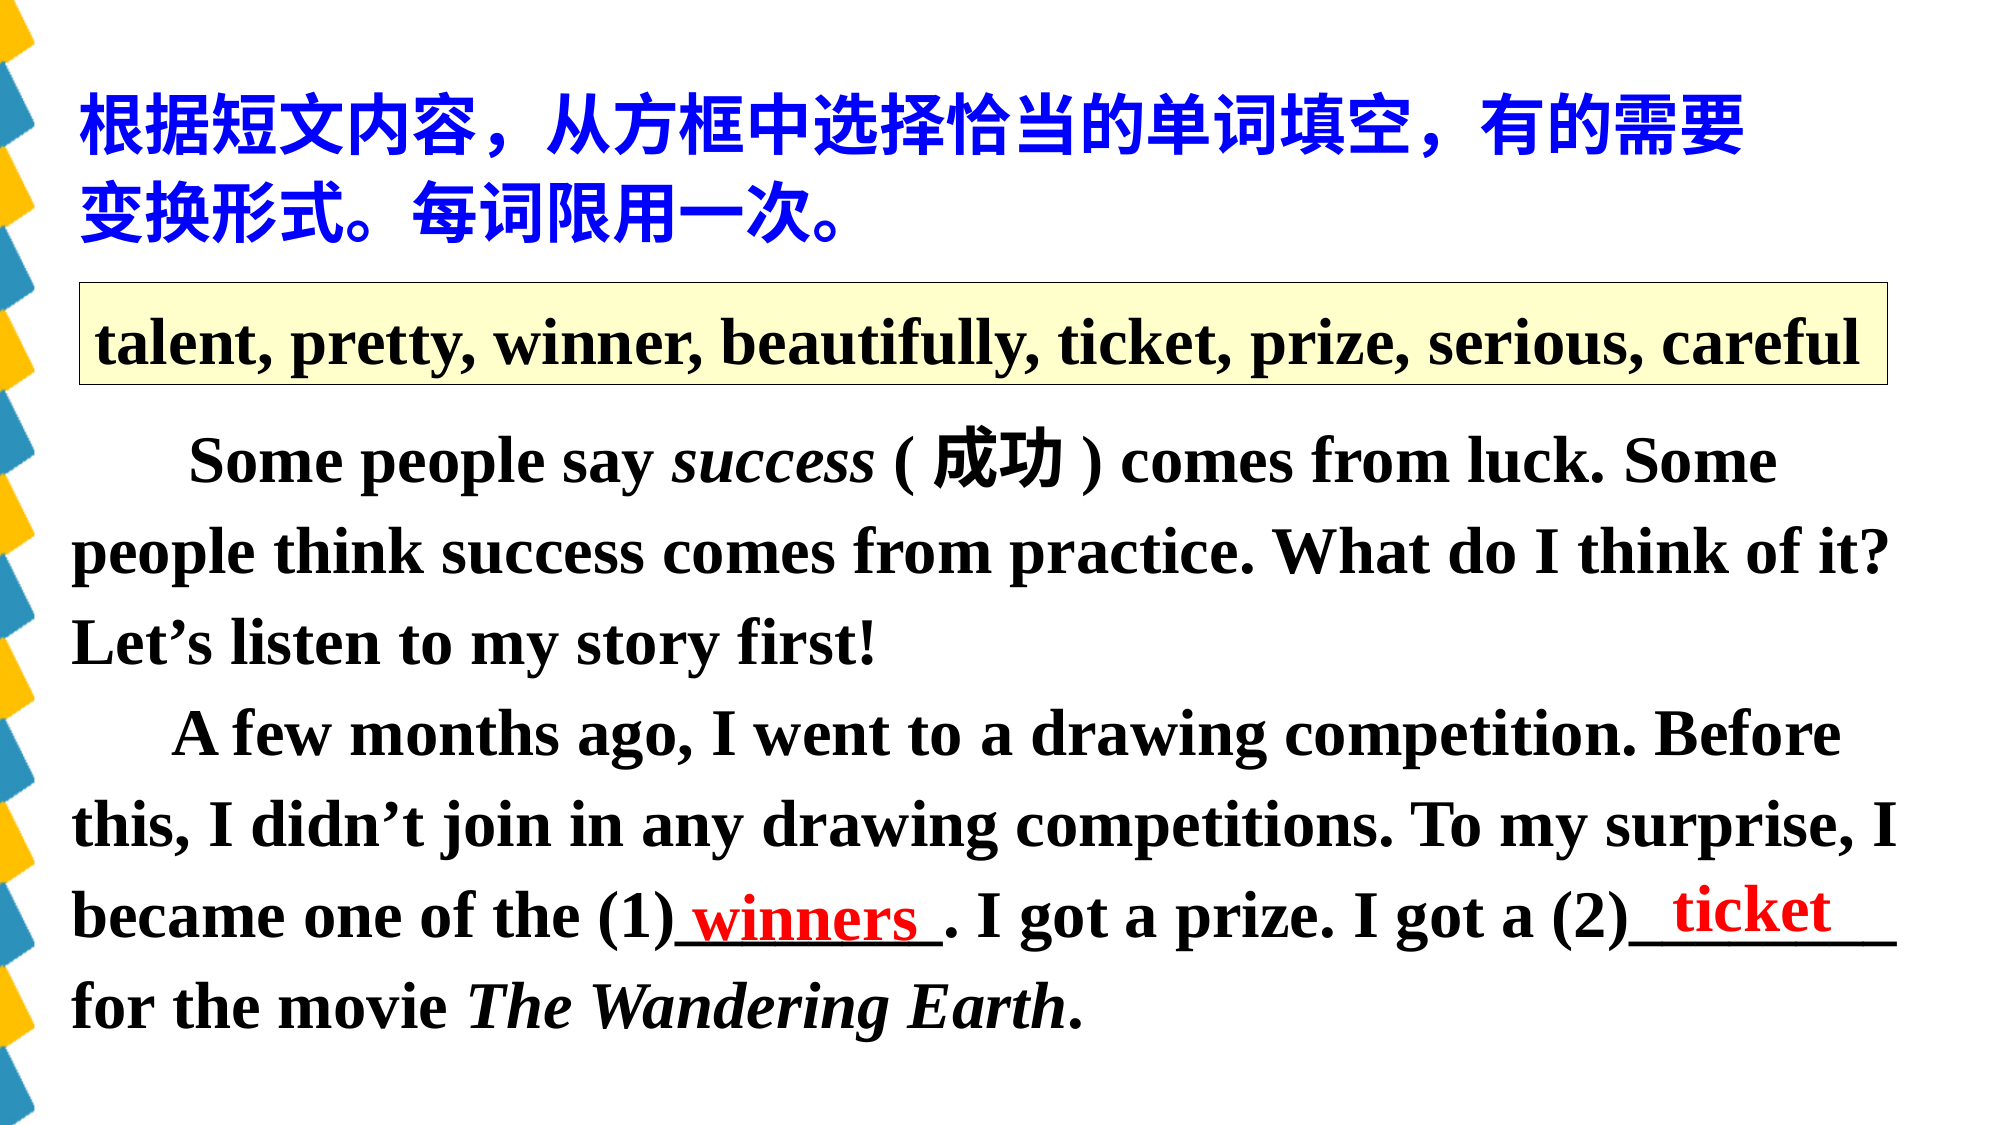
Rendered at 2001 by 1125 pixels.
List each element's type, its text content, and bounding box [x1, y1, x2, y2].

text_box 根据短文内容，从方框中选择恰当的单词填空，有的需要变换形式。每词限用一次。 [63, 67, 1778, 259]
picture [0, 0, 2001, 1125]
text_box winners [677, 866, 934, 962]
text_box ticket [1658, 857, 1848, 953]
text_box Some people say success (成功) comes from luck. Some people think success comes from practice. What do I think of it? Let’s listen to my story first! A few months ago, I went to a drawing competition. Before this, I didn’t join in any drawing competitions. To my surprise, I became one of the (1)________. I got a prize. I got a (2)________ for the movie The Wandering Earth. [56, 396, 1922, 1050]
text_box talent, pretty, winner, beautifully, ticket, prize, serious, careful [79, 282, 1888, 385]
